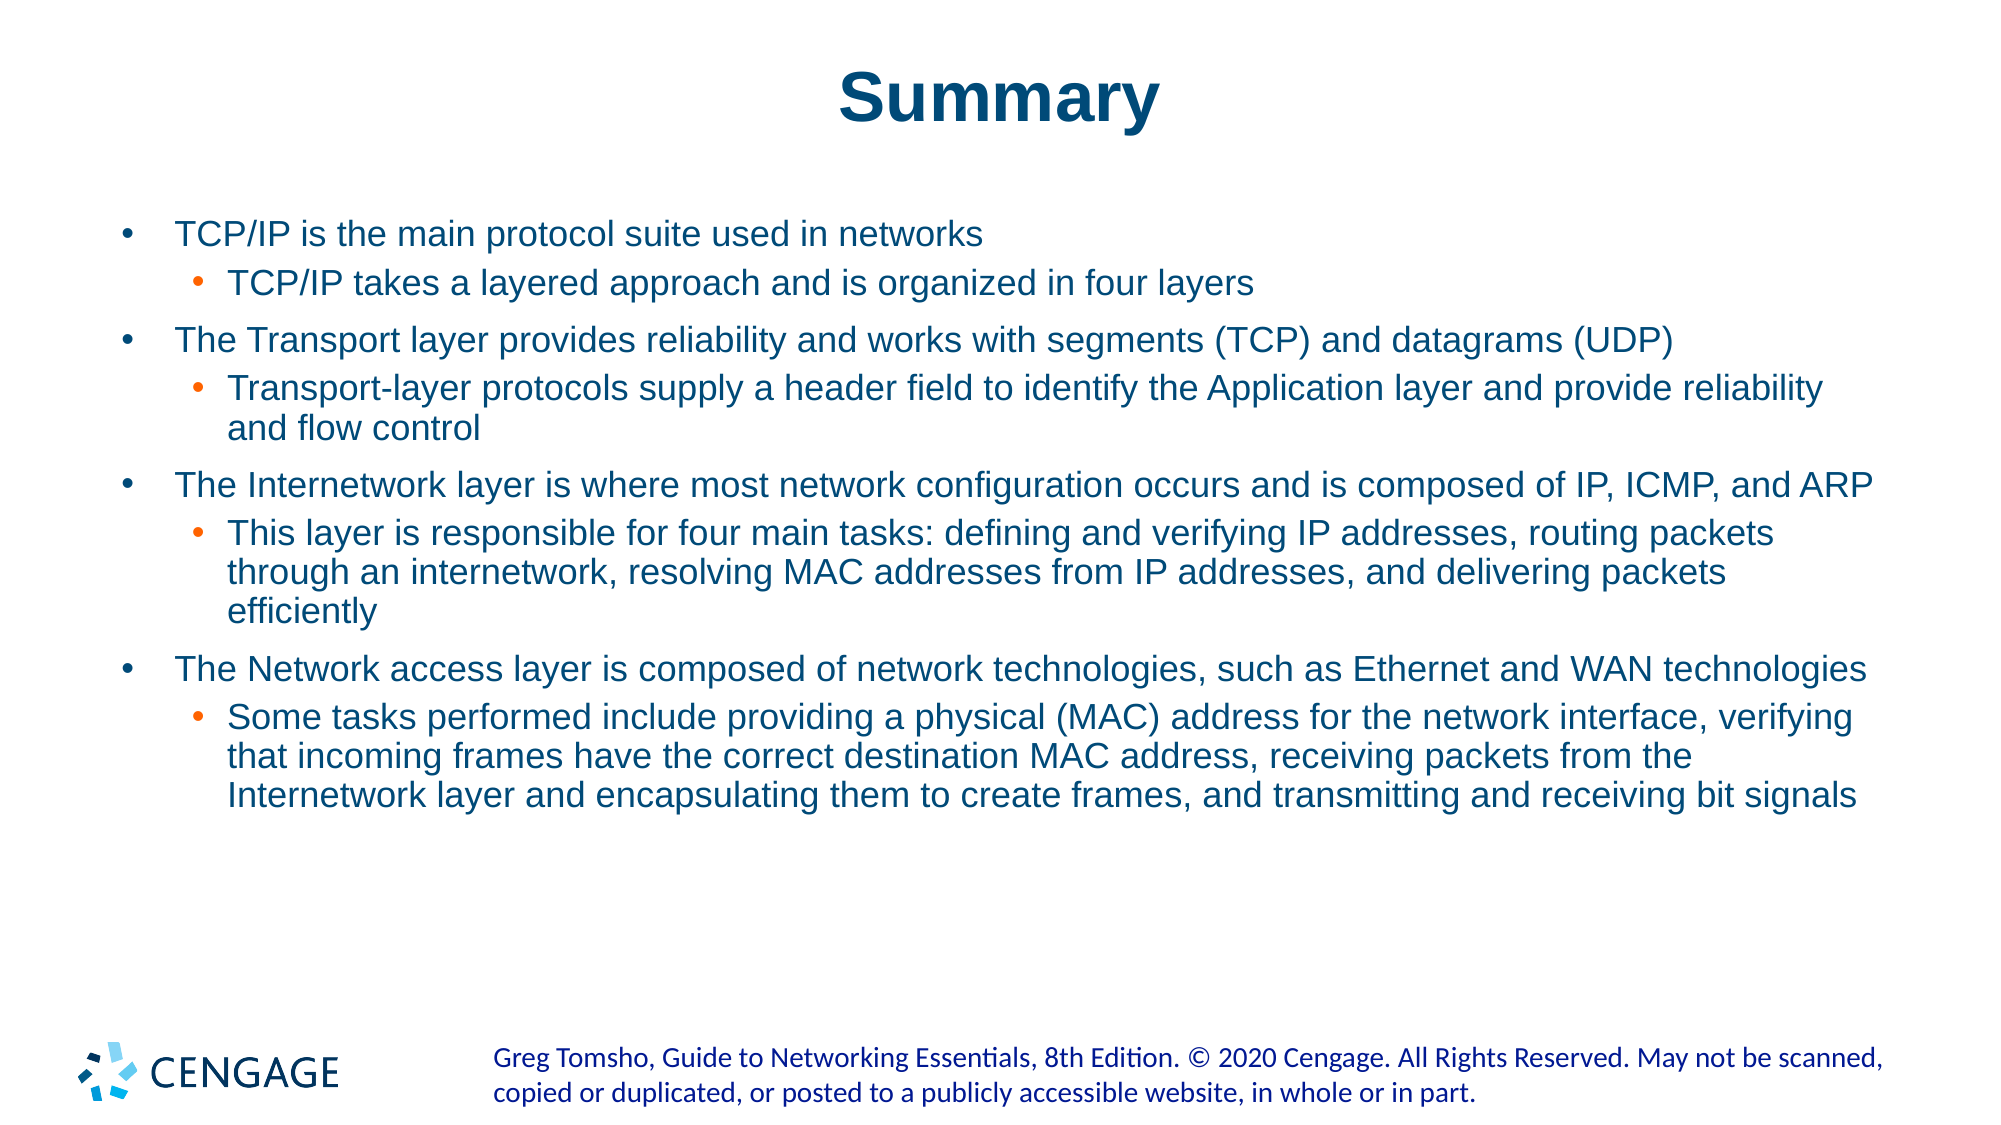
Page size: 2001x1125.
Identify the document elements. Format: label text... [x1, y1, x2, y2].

list TCP/IP is the main protocol suite used in networks TCP/IP takes a layered approach and is organized in four layers The Transport layer provides reliability and works with segments (TCP) and datagrams (UDP) Transport-layer protocols supply a header field to identify the Application layer and provide reliability and flow control The Internetwork layer is where most network configuration occurs and is composed of IP, ICMP, and ARP This layer is responsible for four main tasks: defining and verifying IP addresses, routing packets through an internetwork, resolving MAC addresses from IP addresses, and delivering packets efficiently The Network access layer is composed of network technologies, such as Ethernet and WAN technologies Some tasks performed include providing a physical (MAC) address for the network interface, verifying that incoming frames have the correct destination MAC address, receiving packets from the Internetwork layer and encapsulating them to create frames, and transmitting and receiving bit signals [121, 215, 1879, 937]
picture [78, 1042, 338, 1101]
title Summary [137, 59, 1863, 171]
